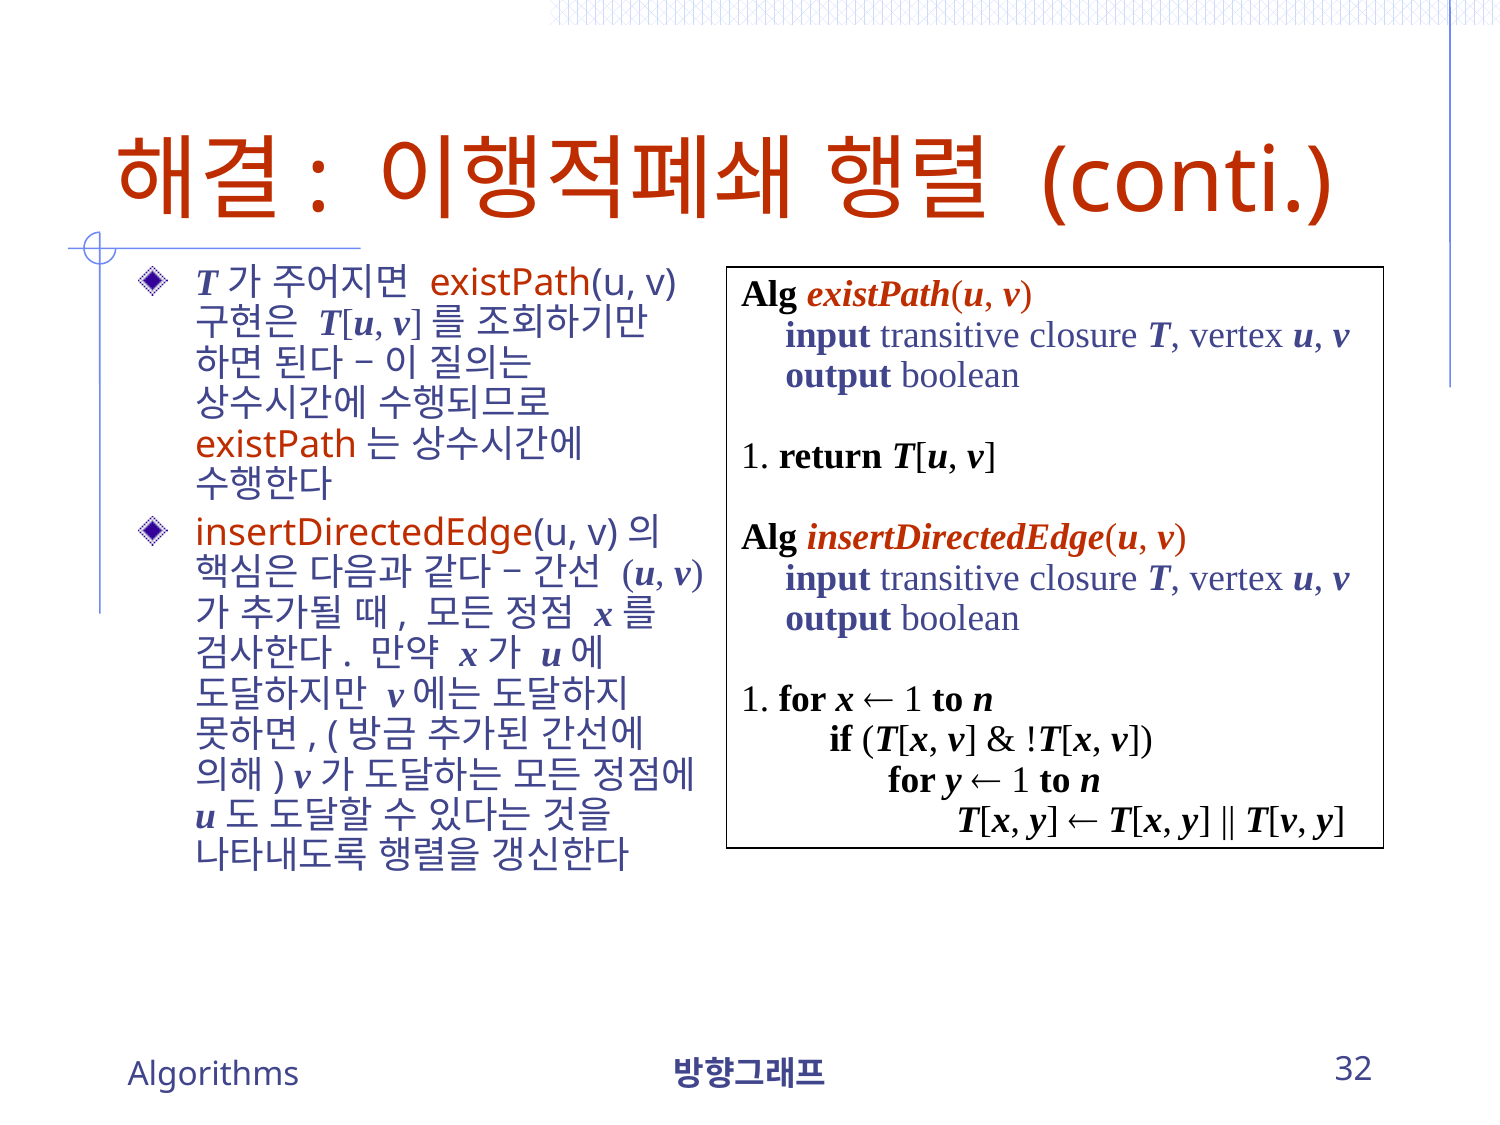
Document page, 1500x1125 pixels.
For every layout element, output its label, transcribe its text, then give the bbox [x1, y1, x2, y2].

picture [138, 516, 168, 546]
text_box Alg existPath(u, v) input transitive closure T, vertex u, v output boolean 1. return T[u, v] Alg insertDirectedEdge(u, v) input transitive closure T, vertex u, v output boolean 1. for x  1 to n if (T[x, v] & !T[x, v]) for y  1 to n T[x, y]  T[x, y] || T[v, y] [726, 267, 1384, 849]
slide_number 32 [1074, 1024, 1388, 1101]
title 해결: 이행적폐쇄 행렬 (conti.) [99, 49, 1395, 238]
footer 방향그래프 [512, 1024, 988, 1101]
slide_number Algorithms [112, 1024, 469, 1101]
picture [138, 266, 168, 296]
list T가 주어지면 existPath(u, v) 구현은 T[u, v]를 조회하기만 하면 된다 – 이 질의는 상수시간에 수행되므로 existPath는 상수시간에 수행한다 insertDirectedEdge(u, v)의 핵심은 다음과 같다 – 간선 (u, v)가 추가될 때, 모든 정점 x를 검사한다. 만약 x가 u에 도달하지만 v에는 도달하지 못하면, (방금 추가된 간선에 의해) v가 도달하는 모든 정점에 u도 도달할 수 있다는 것을 나타내도록 행렬을 갱신한다 [123, 255, 727, 953]
